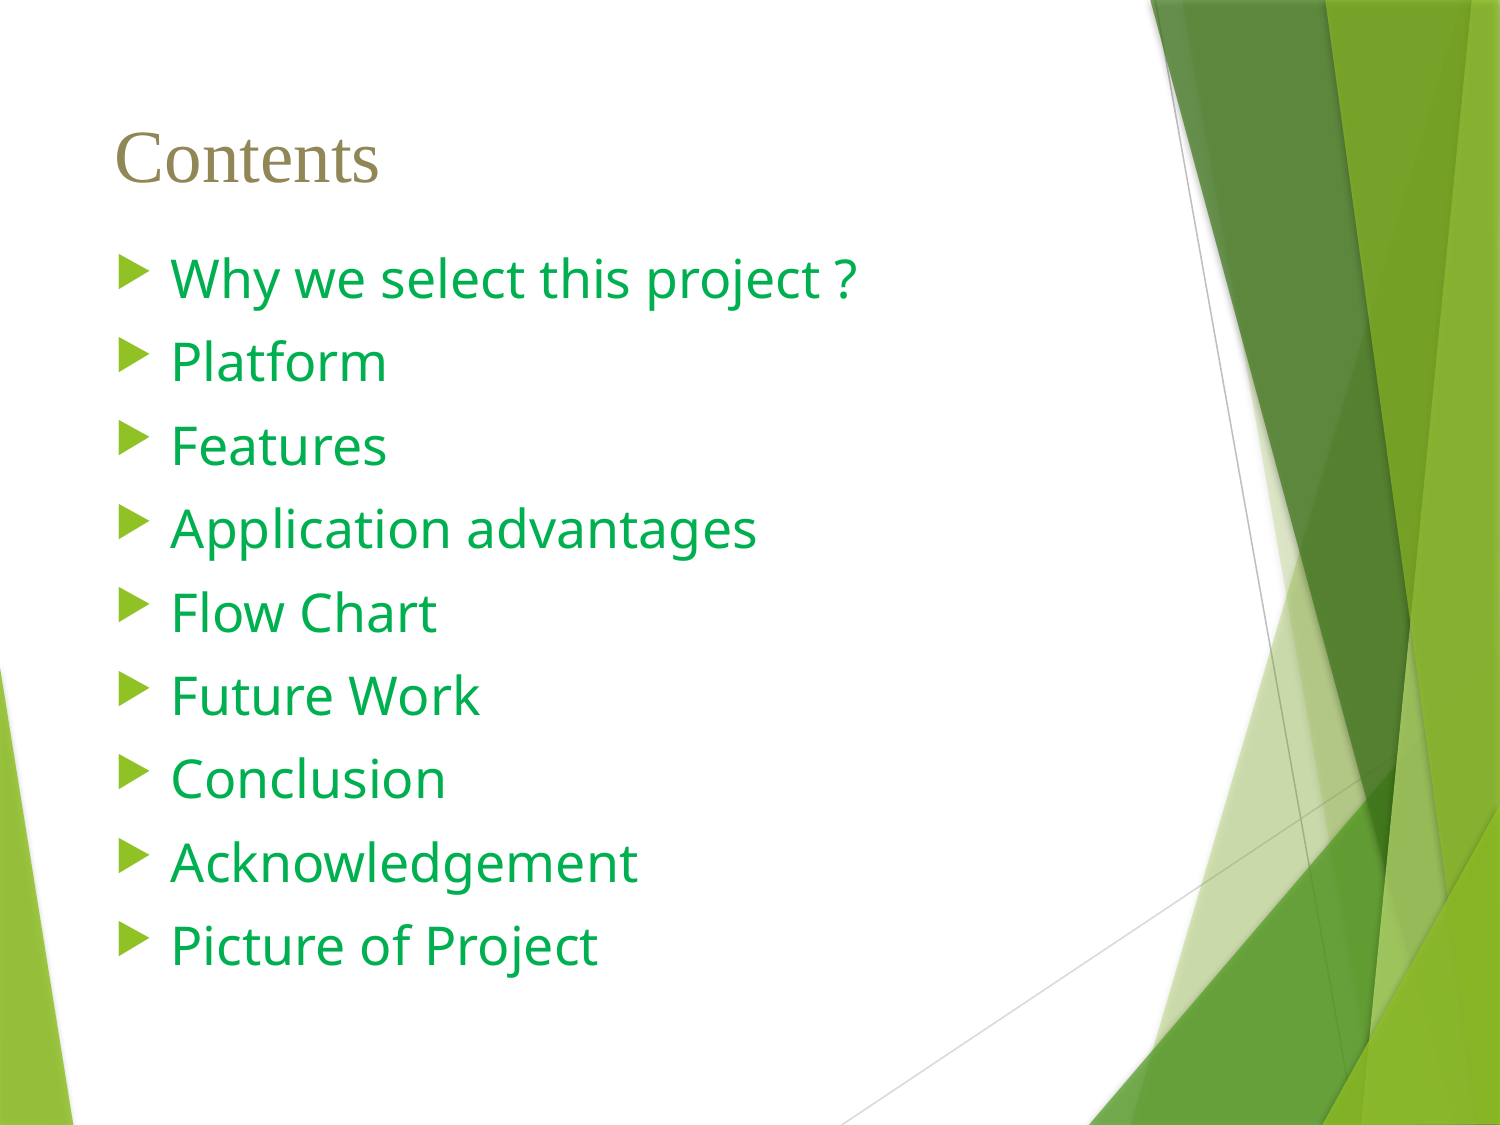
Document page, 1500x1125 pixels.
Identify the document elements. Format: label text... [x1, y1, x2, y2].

title Contents [99, 99, 1142, 225]
list Why we select this project ? Platform Features Application advantages Flow Chart Future Work Conclusion Acknowledgement Picture of Project [99, 237, 1142, 992]
